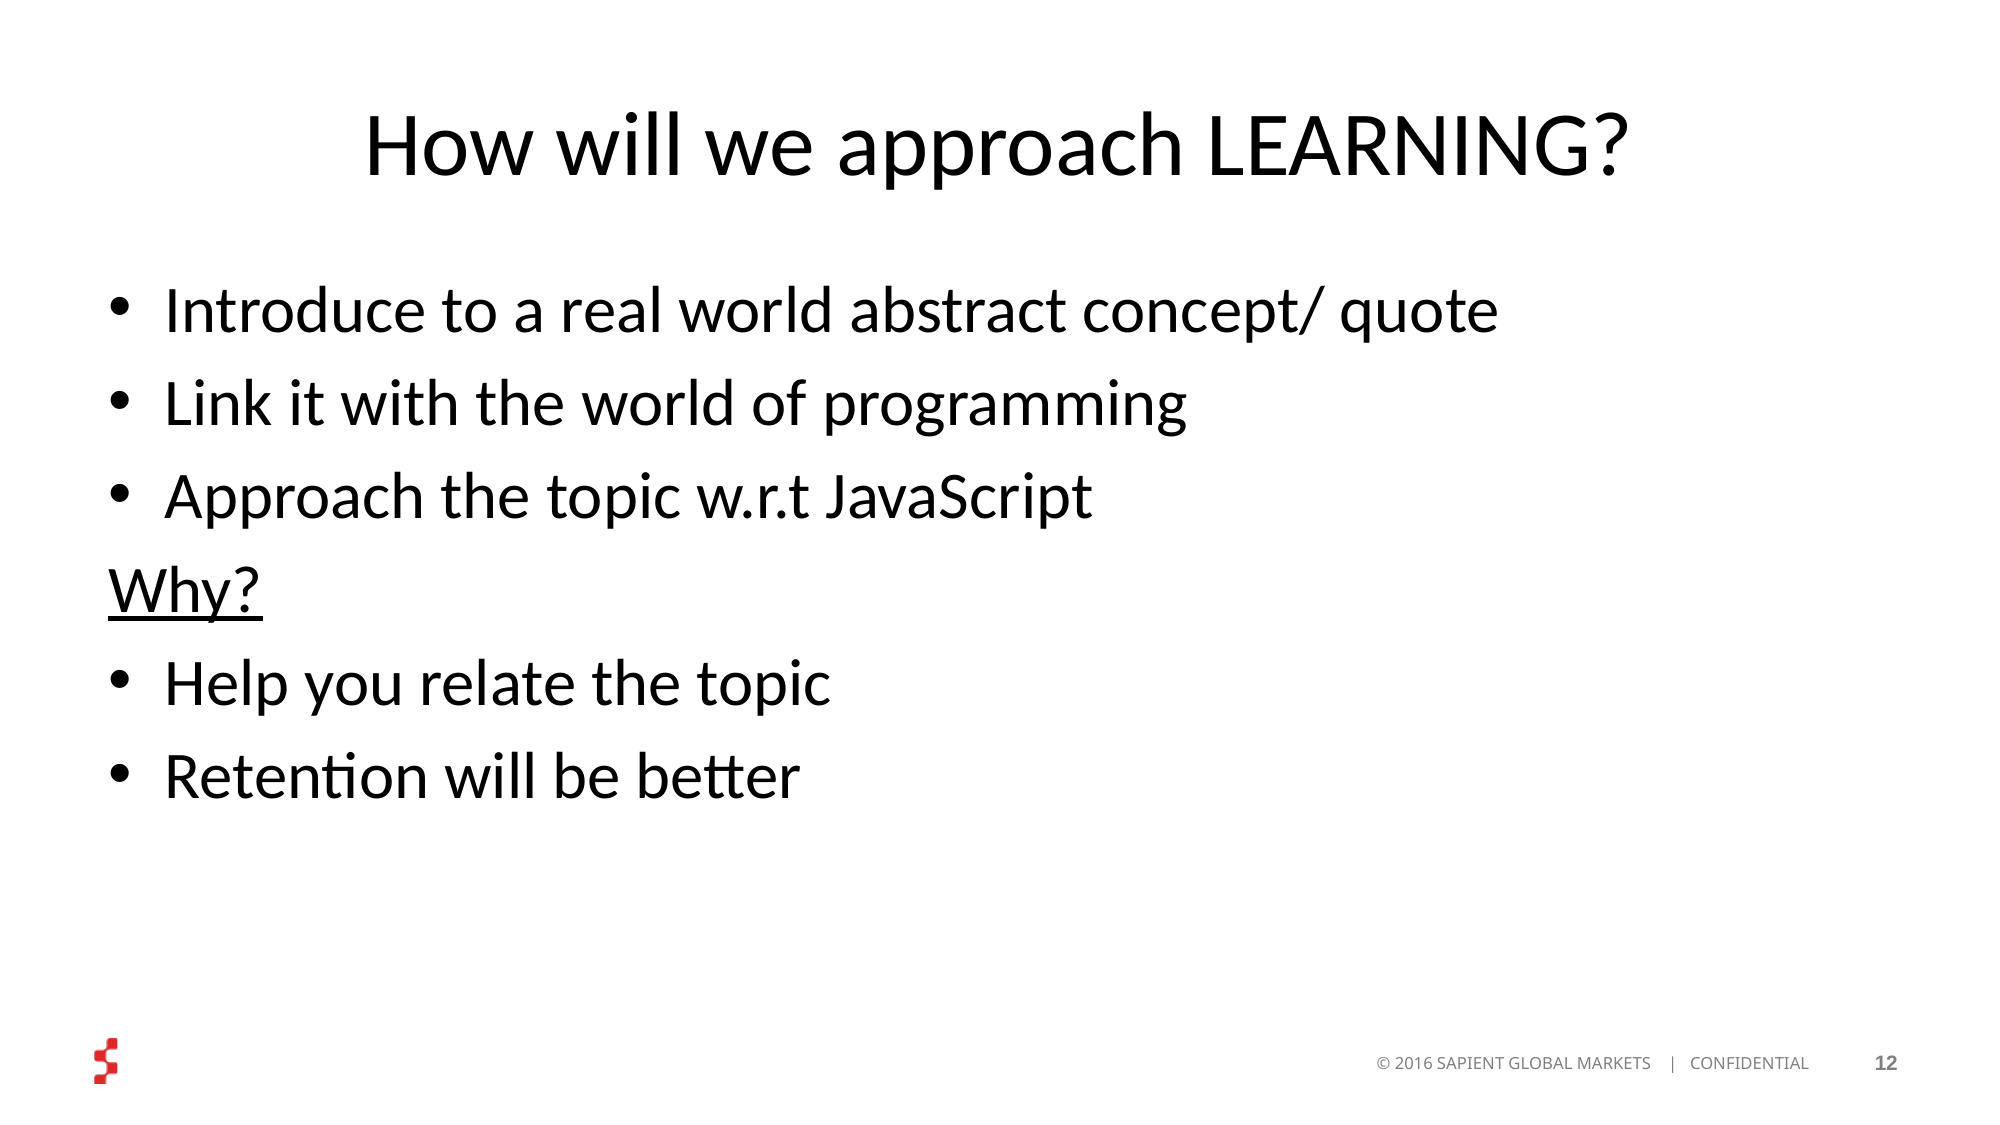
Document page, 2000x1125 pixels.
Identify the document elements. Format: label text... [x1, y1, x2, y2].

list Introduce to a real world abstract concept/ quote Link it with the world of programming Approach the topic w.r.t JavaScript Why? Help you relate the topic Retention will be better [93, 258, 1893, 1001]
title How will we approach LEARNING? [99, 45, 1900, 233]
